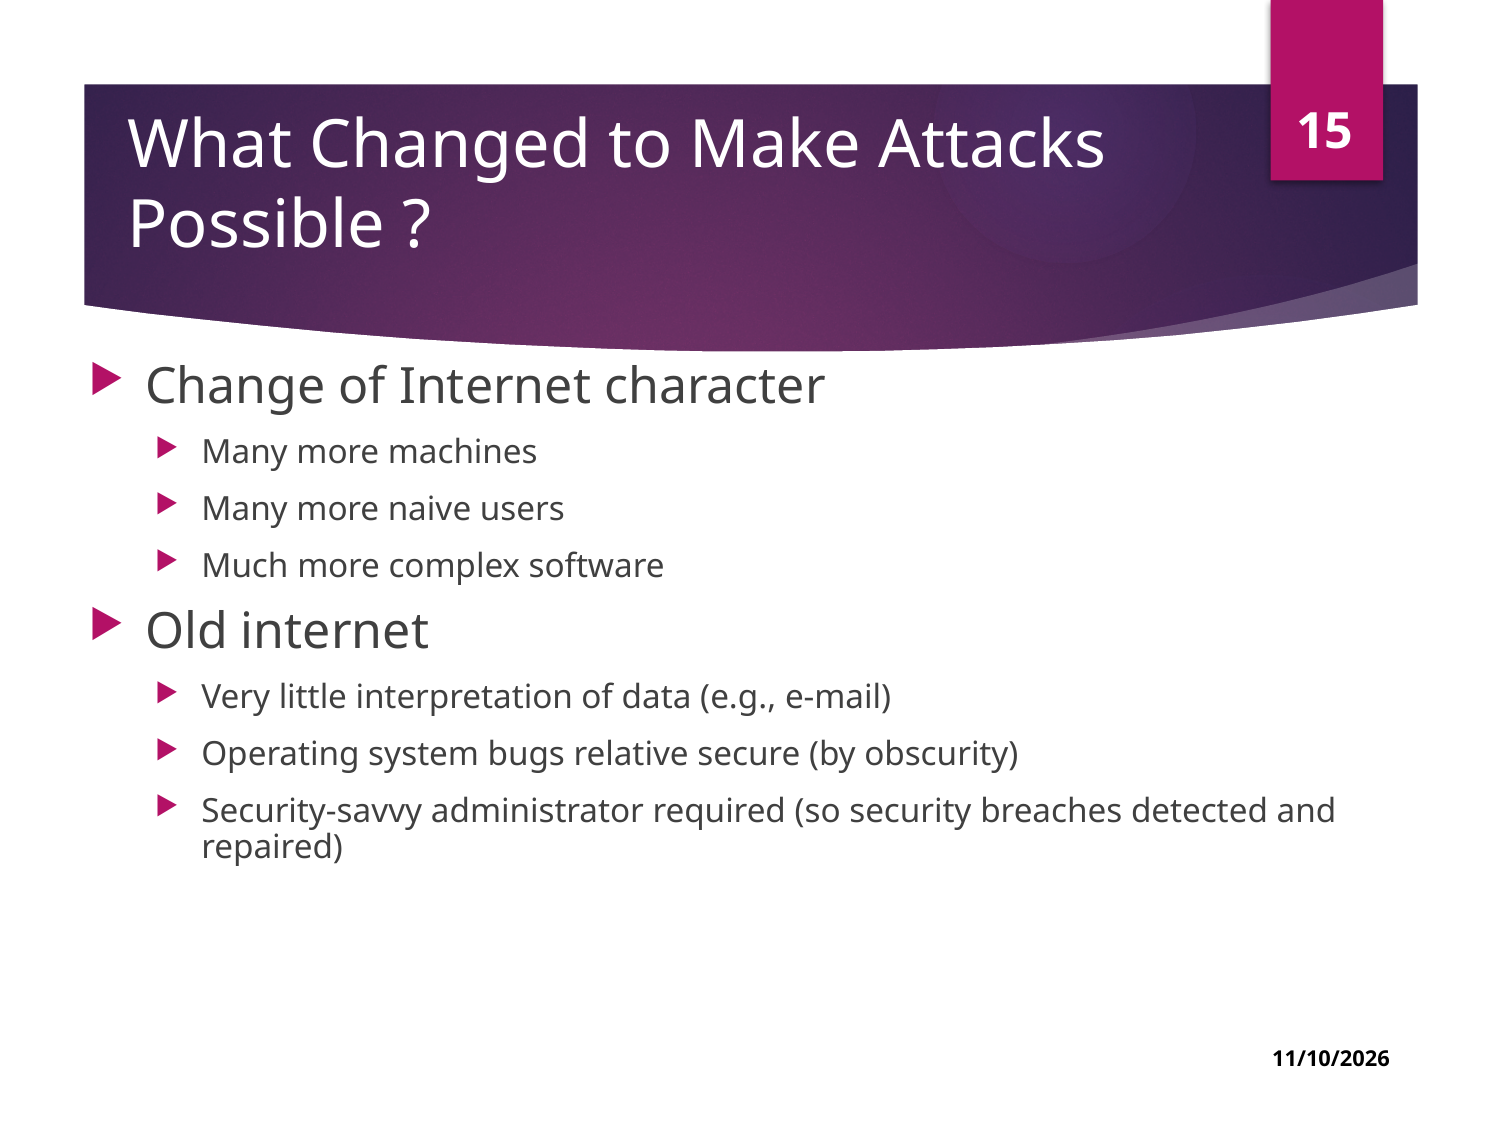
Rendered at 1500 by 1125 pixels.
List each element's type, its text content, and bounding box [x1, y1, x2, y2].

slide_number 15 [1259, 48, 1390, 175]
list Change of Internet character Many more machines Many more naive users Much more complex software Old internet Very little interpretation of data (e.g., e-mail) Operating system bugs relative secure (by obscurity) Security-savvy administrator required (so security breaches detected and repaired) [73, 352, 1388, 1113]
slide_number 03-Jul-22 [1242, 1044, 1405, 1082]
title What Changed to Make Attacks Possible ? [112, 87, 1388, 275]
